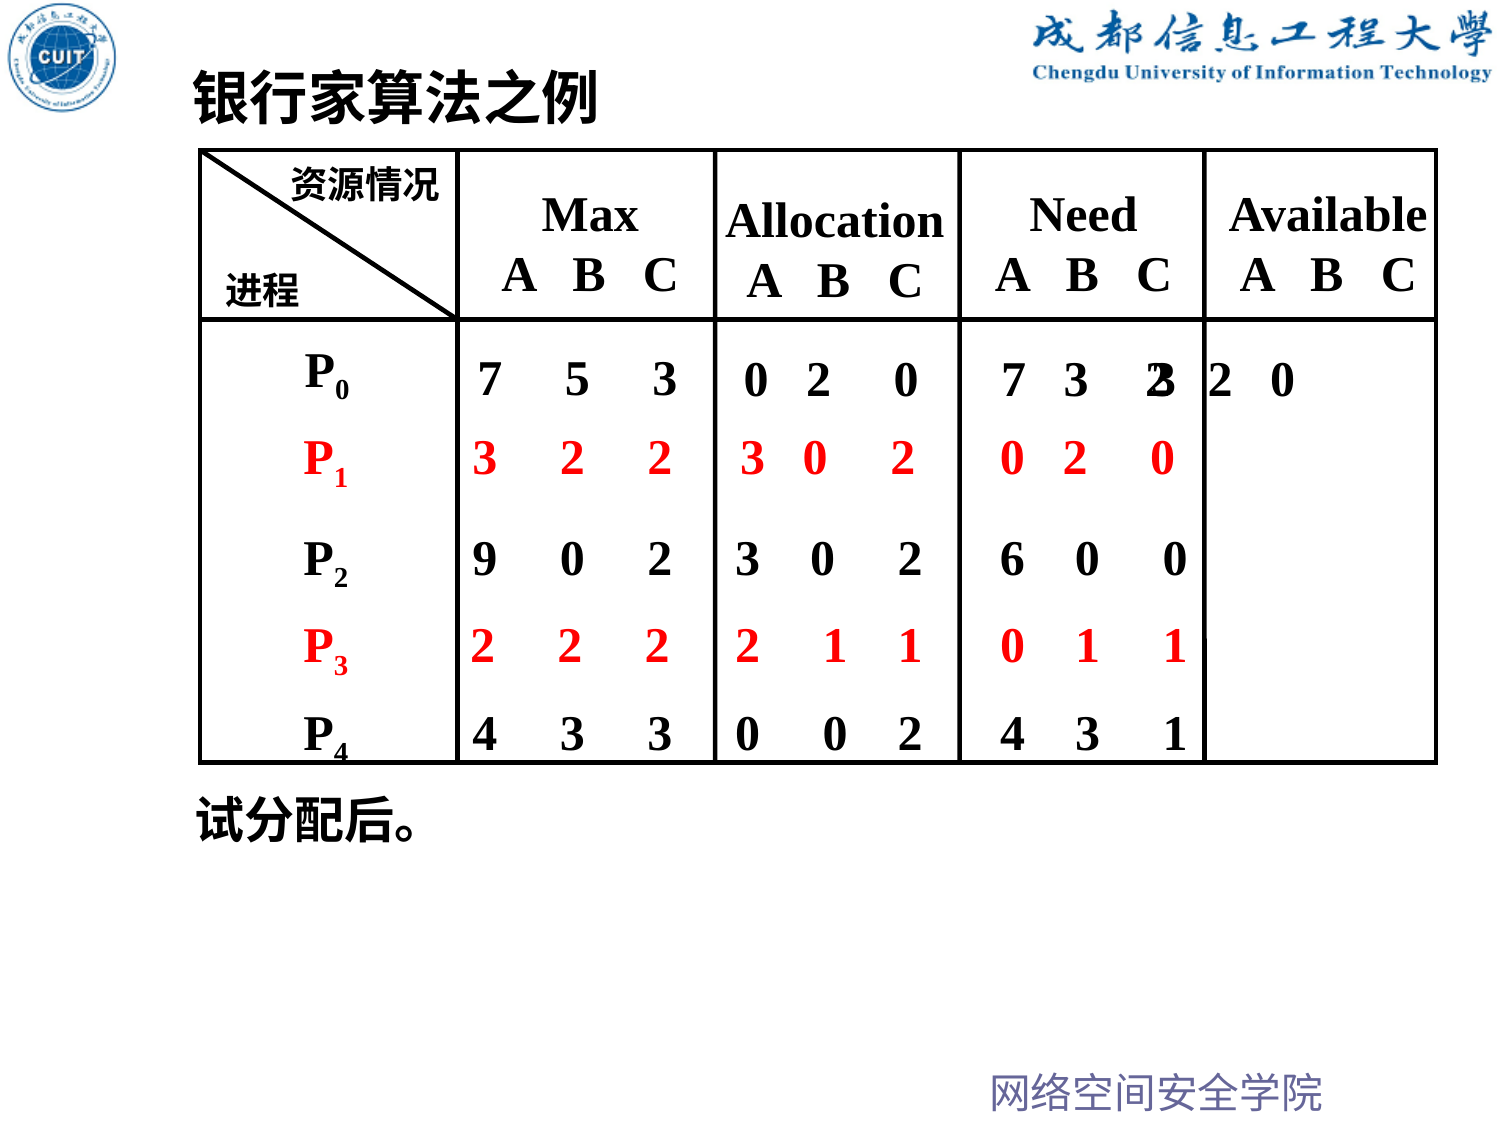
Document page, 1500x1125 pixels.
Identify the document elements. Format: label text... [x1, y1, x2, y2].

text_box 银行家算法之例 [177, 54, 628, 139]
text_box 试分配后。 [99, 774, 1450, 922]
picture [1021, 0, 1500, 91]
picture [0, 0, 130, 116]
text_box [199, 149, 1445, 768]
